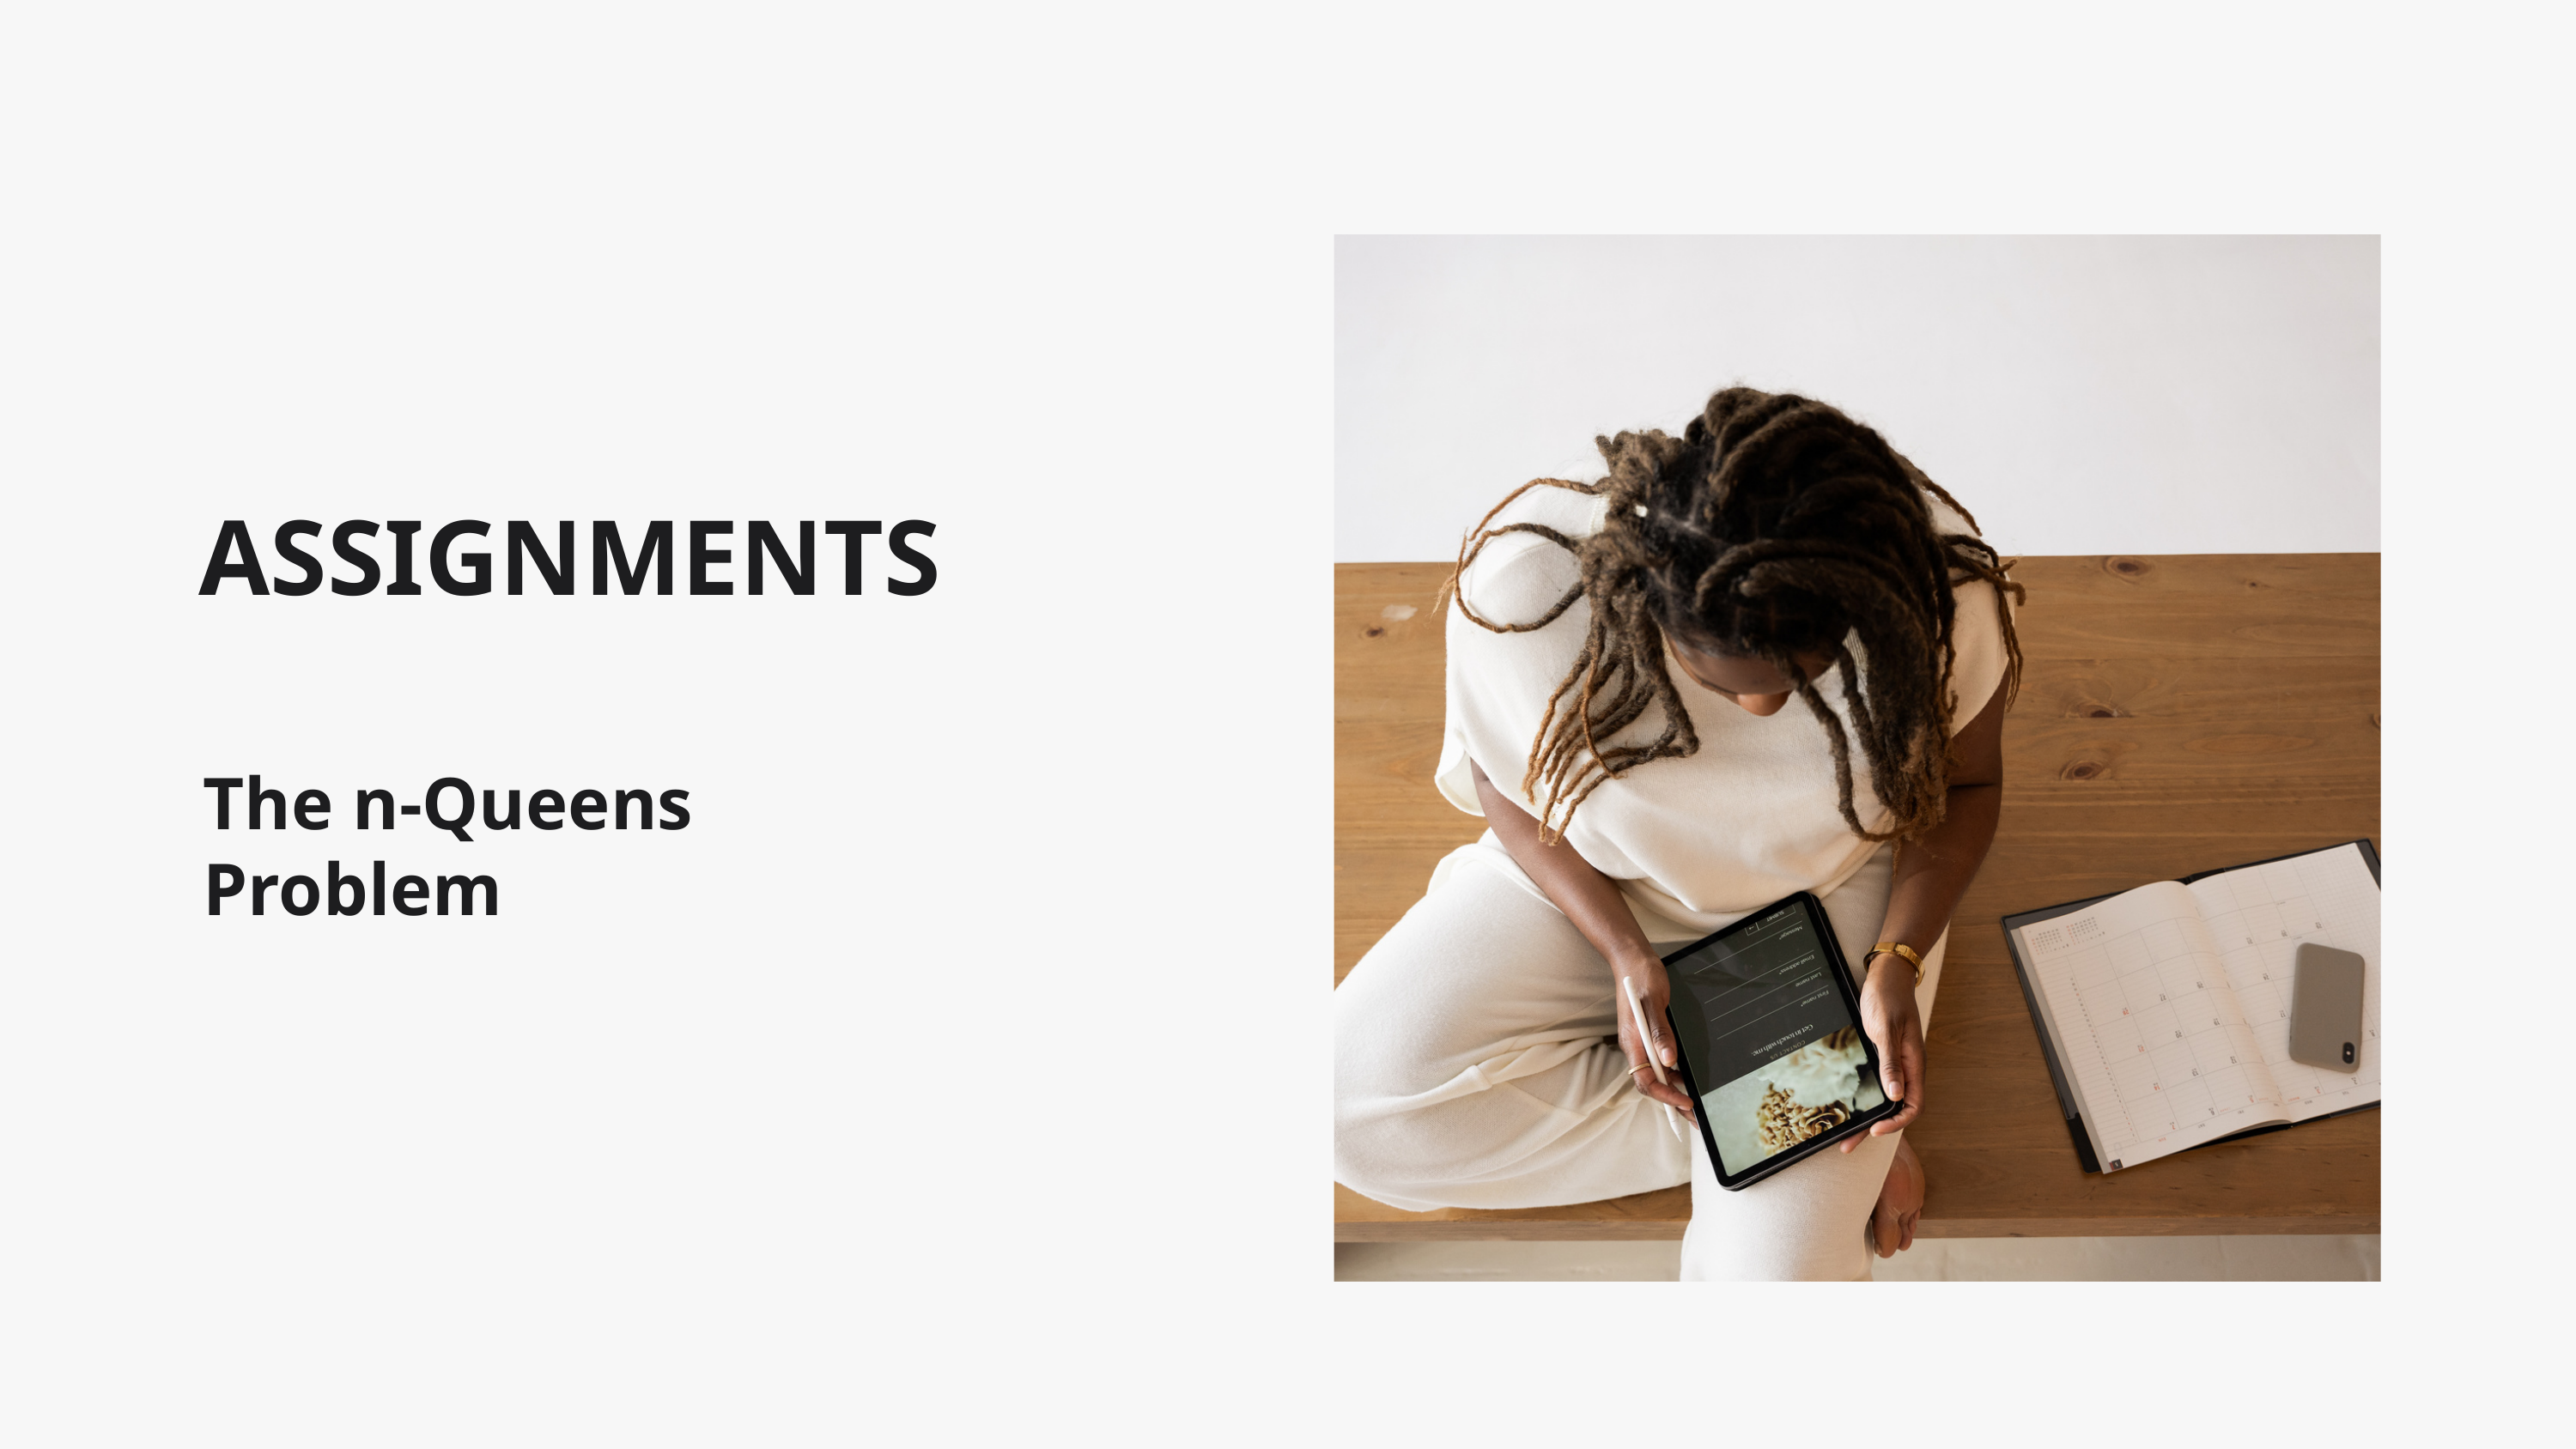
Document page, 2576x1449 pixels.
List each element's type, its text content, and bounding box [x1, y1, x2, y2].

text_box The n-Queens Problem [203, 757, 994, 930]
text_box ASSIGNMENTS [198, 470, 998, 616]
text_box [1334, 234, 2381, 1282]
